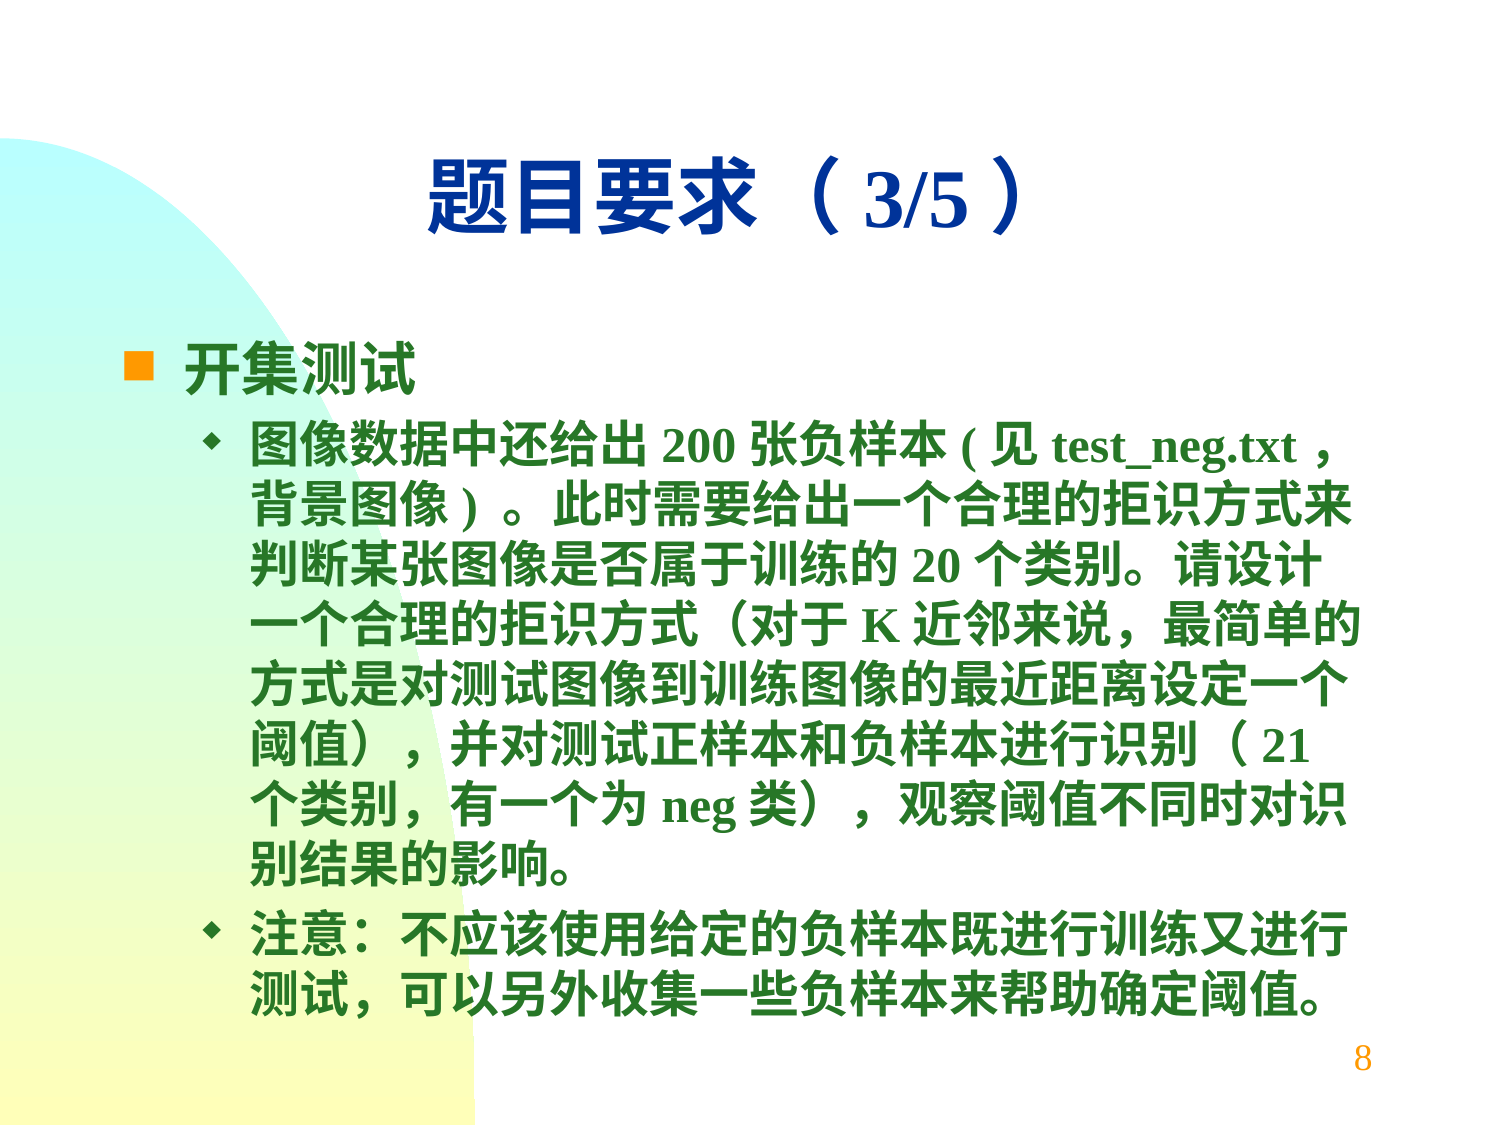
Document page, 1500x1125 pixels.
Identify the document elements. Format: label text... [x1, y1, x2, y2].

title 题目要求（3/5） [112, 99, 1388, 288]
slide_number 8 [1074, 1024, 1388, 1101]
list 开集测试 图像数据中还给出200张负样本(见test_neg.txt，背景图像) 。此时需要给出一个合理的拒识方式来判断某张图像是否属于训练的20个类别。请设计一个合理的拒识方式（对于K近邻来说，最简单的方式是对测试图像到训练图像的最近距离设定一个阈值），并对测试正样本和负样本进行识别（21个类别，有一个为neg类），观察阈值不同时对识别结果的影响。 注意：不应该使用给定的负样本既进行训练又进行测试，可以另外收集一些负样本来帮助确定阈值。 [112, 324, 1388, 1071]
